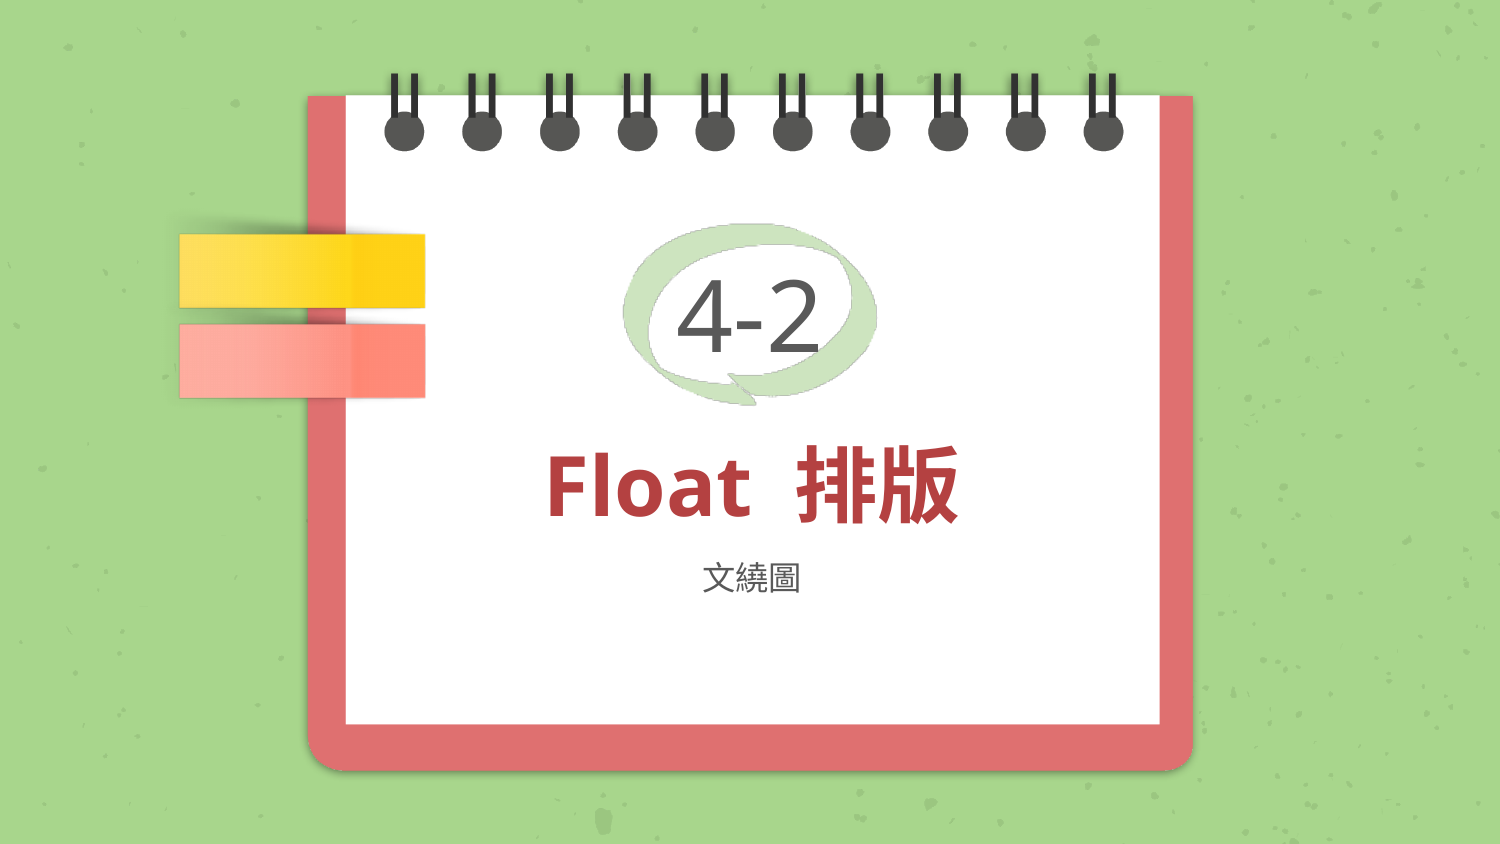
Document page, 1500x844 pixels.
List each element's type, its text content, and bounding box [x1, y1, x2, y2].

title Float 排版 [346, 418, 1159, 542]
subtitle 文繞圖 [346, 542, 1159, 673]
picture [136, 73, 1193, 771]
